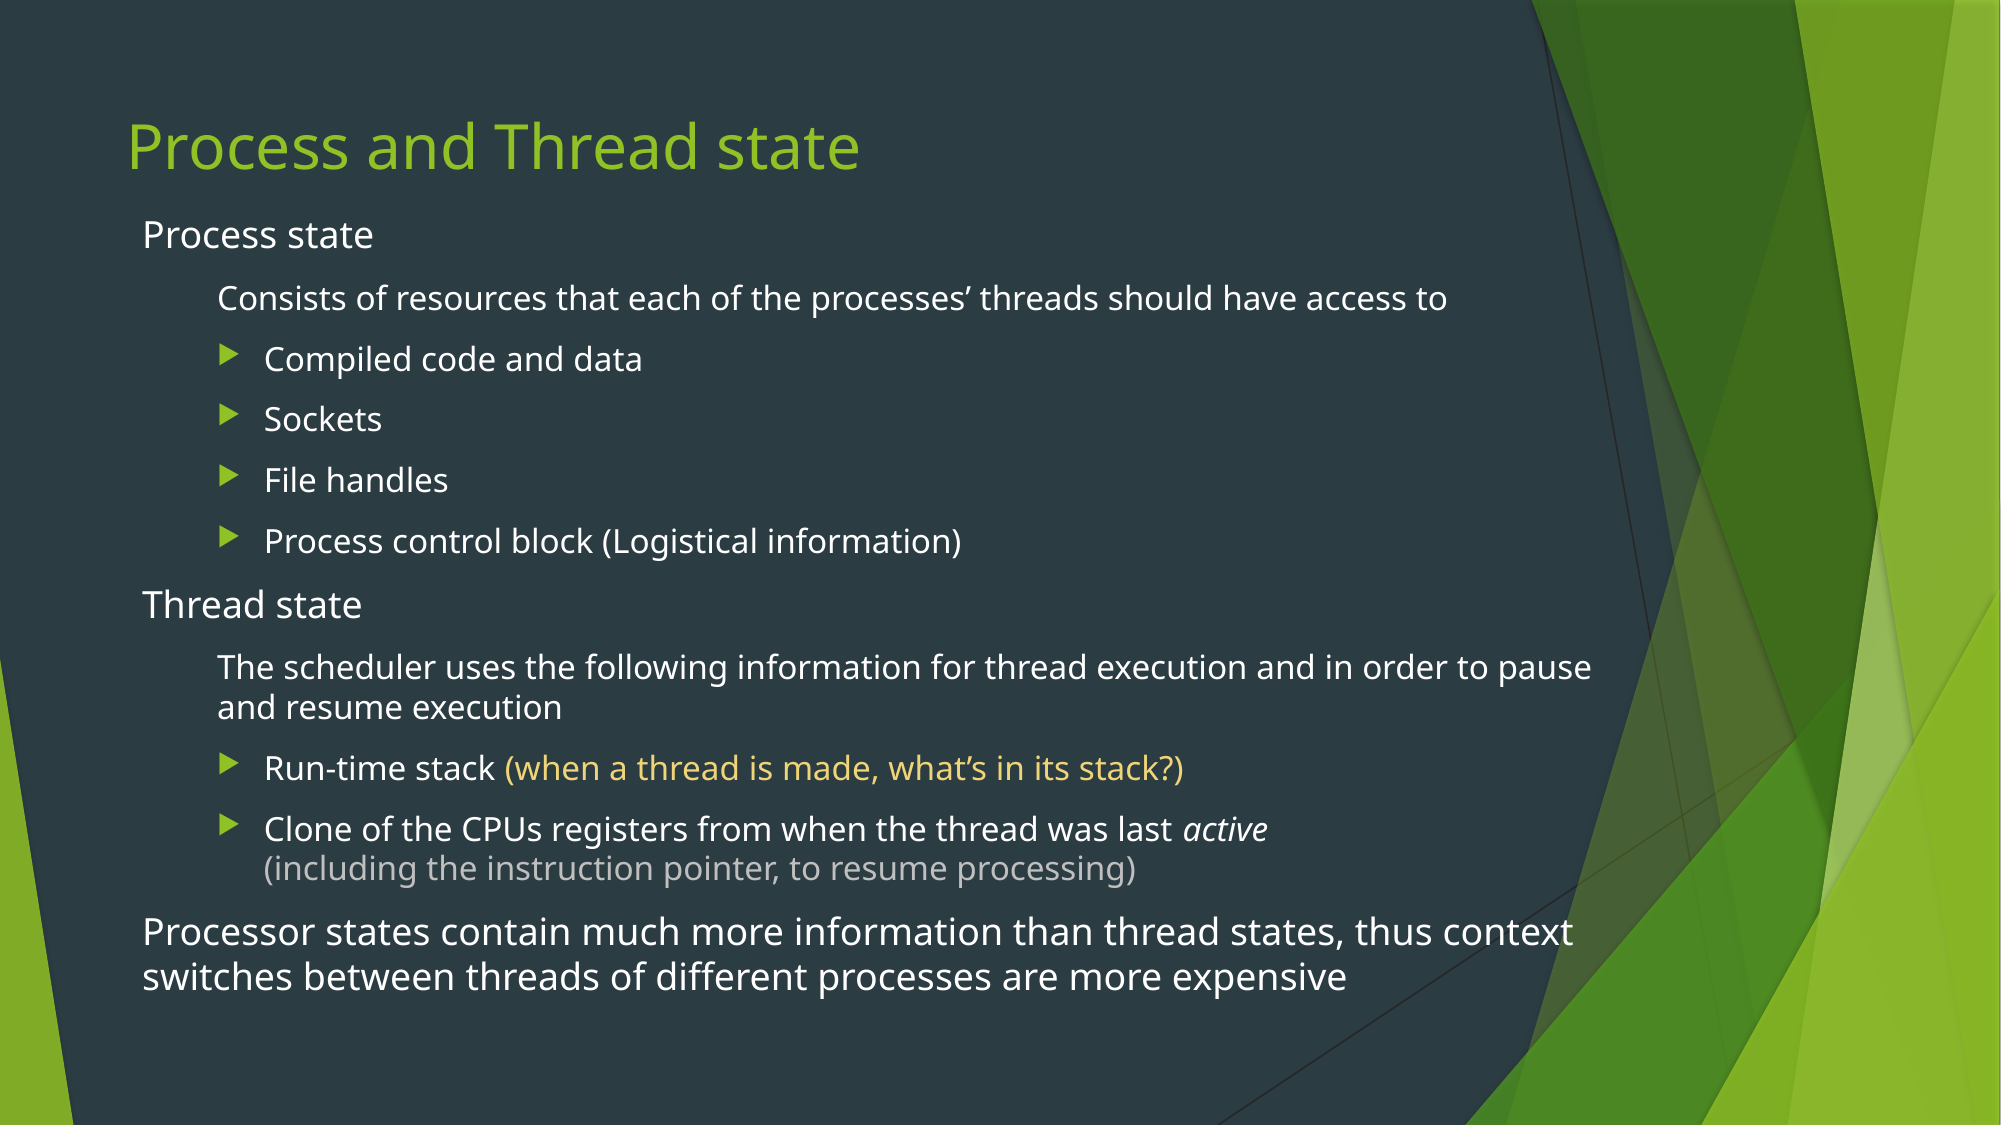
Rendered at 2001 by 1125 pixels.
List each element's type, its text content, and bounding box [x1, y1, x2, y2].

title Process and Thread state [111, 99, 912, 204]
list Process state Consists of resources that each of the processes’ threads should have access to Compiled code and data Sockets File handles Process control block (Logistical information) Thread state The scheduler uses the following information for thread execution and in order to pause and resume execution Run-time stack (when a thread is made, what’s in its stack?) Clone of the CPUs registers from when the thread was last active (including the instruction pointer, to resume processing) Processor states contain much more information than thread states, thus context switches between threads of different processes are more expensive [127, 203, 1613, 1071]
